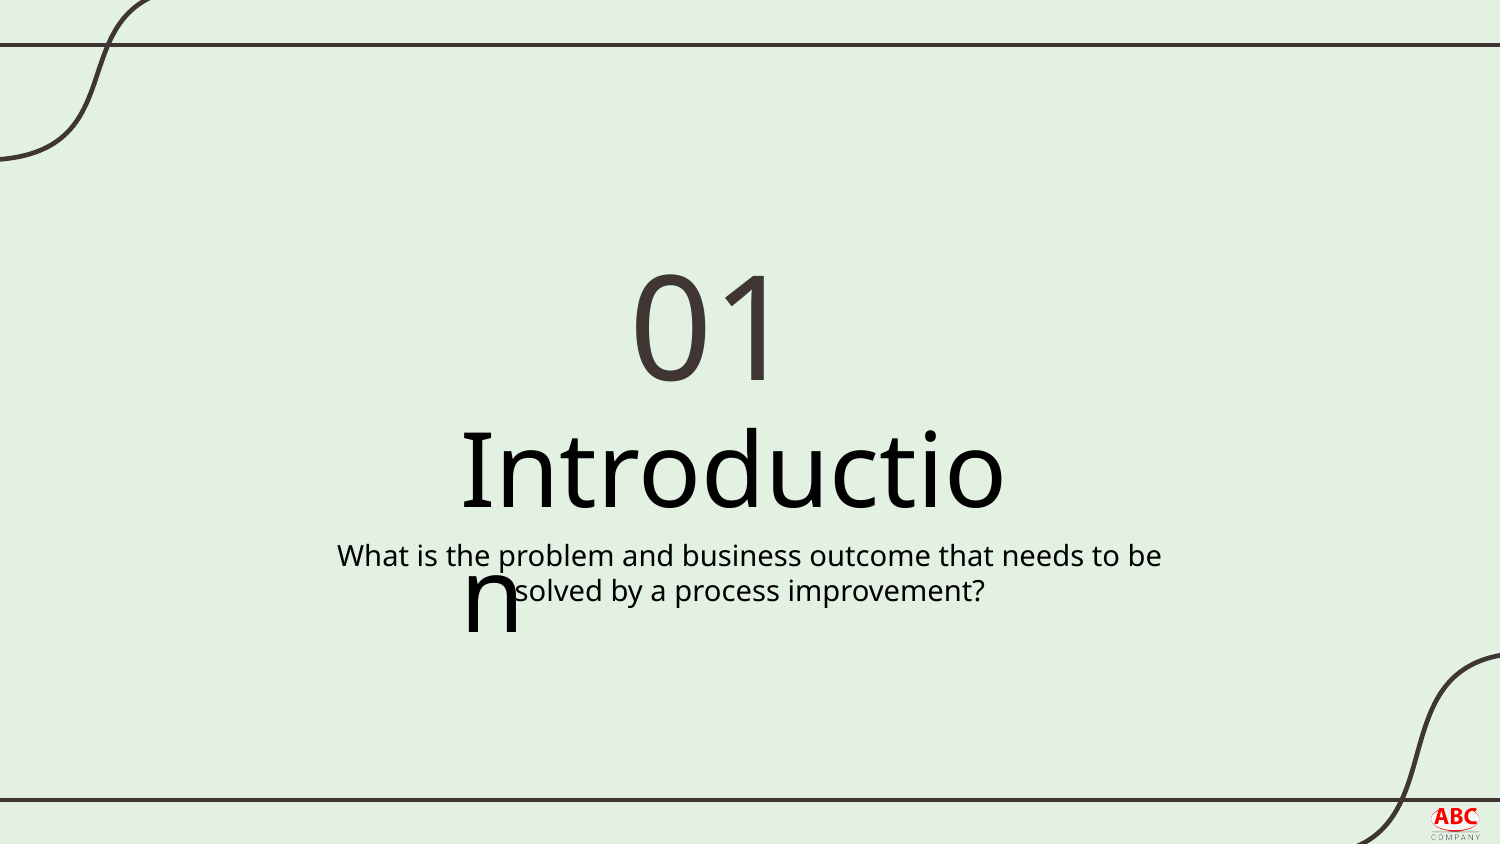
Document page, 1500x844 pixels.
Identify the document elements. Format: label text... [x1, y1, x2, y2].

title 01 [614, 219, 886, 381]
title Introduction [445, 388, 1055, 522]
picture [1414, 804, 1498, 841]
subtitle What is the problem and business outcome that needs to be solved by a process improvement? [292, 522, 1208, 669]
